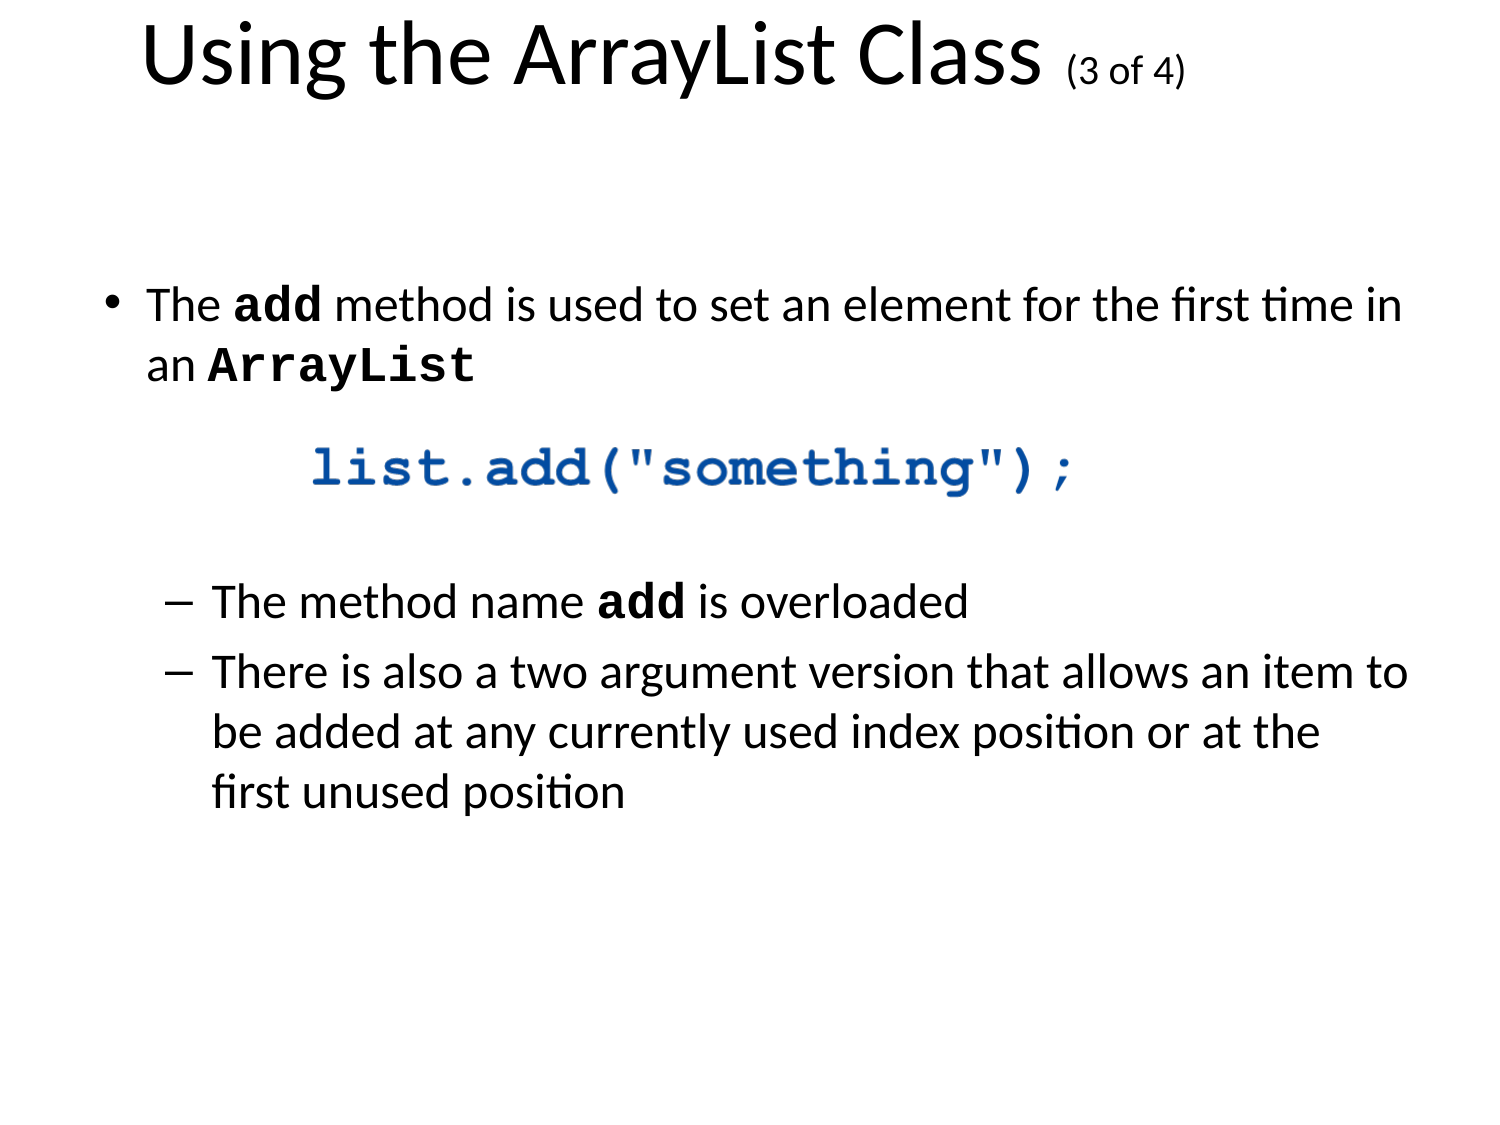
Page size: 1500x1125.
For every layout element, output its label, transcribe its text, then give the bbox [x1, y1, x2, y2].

list The add method is used to set an element for the first time in an ArrayList [75, 264, 1425, 390]
picture [274, 413, 1114, 538]
list The method name add is overloaded There is also a two argument version that allows an item to be added at any currently used index position or at the first unused position [75, 561, 1425, 851]
